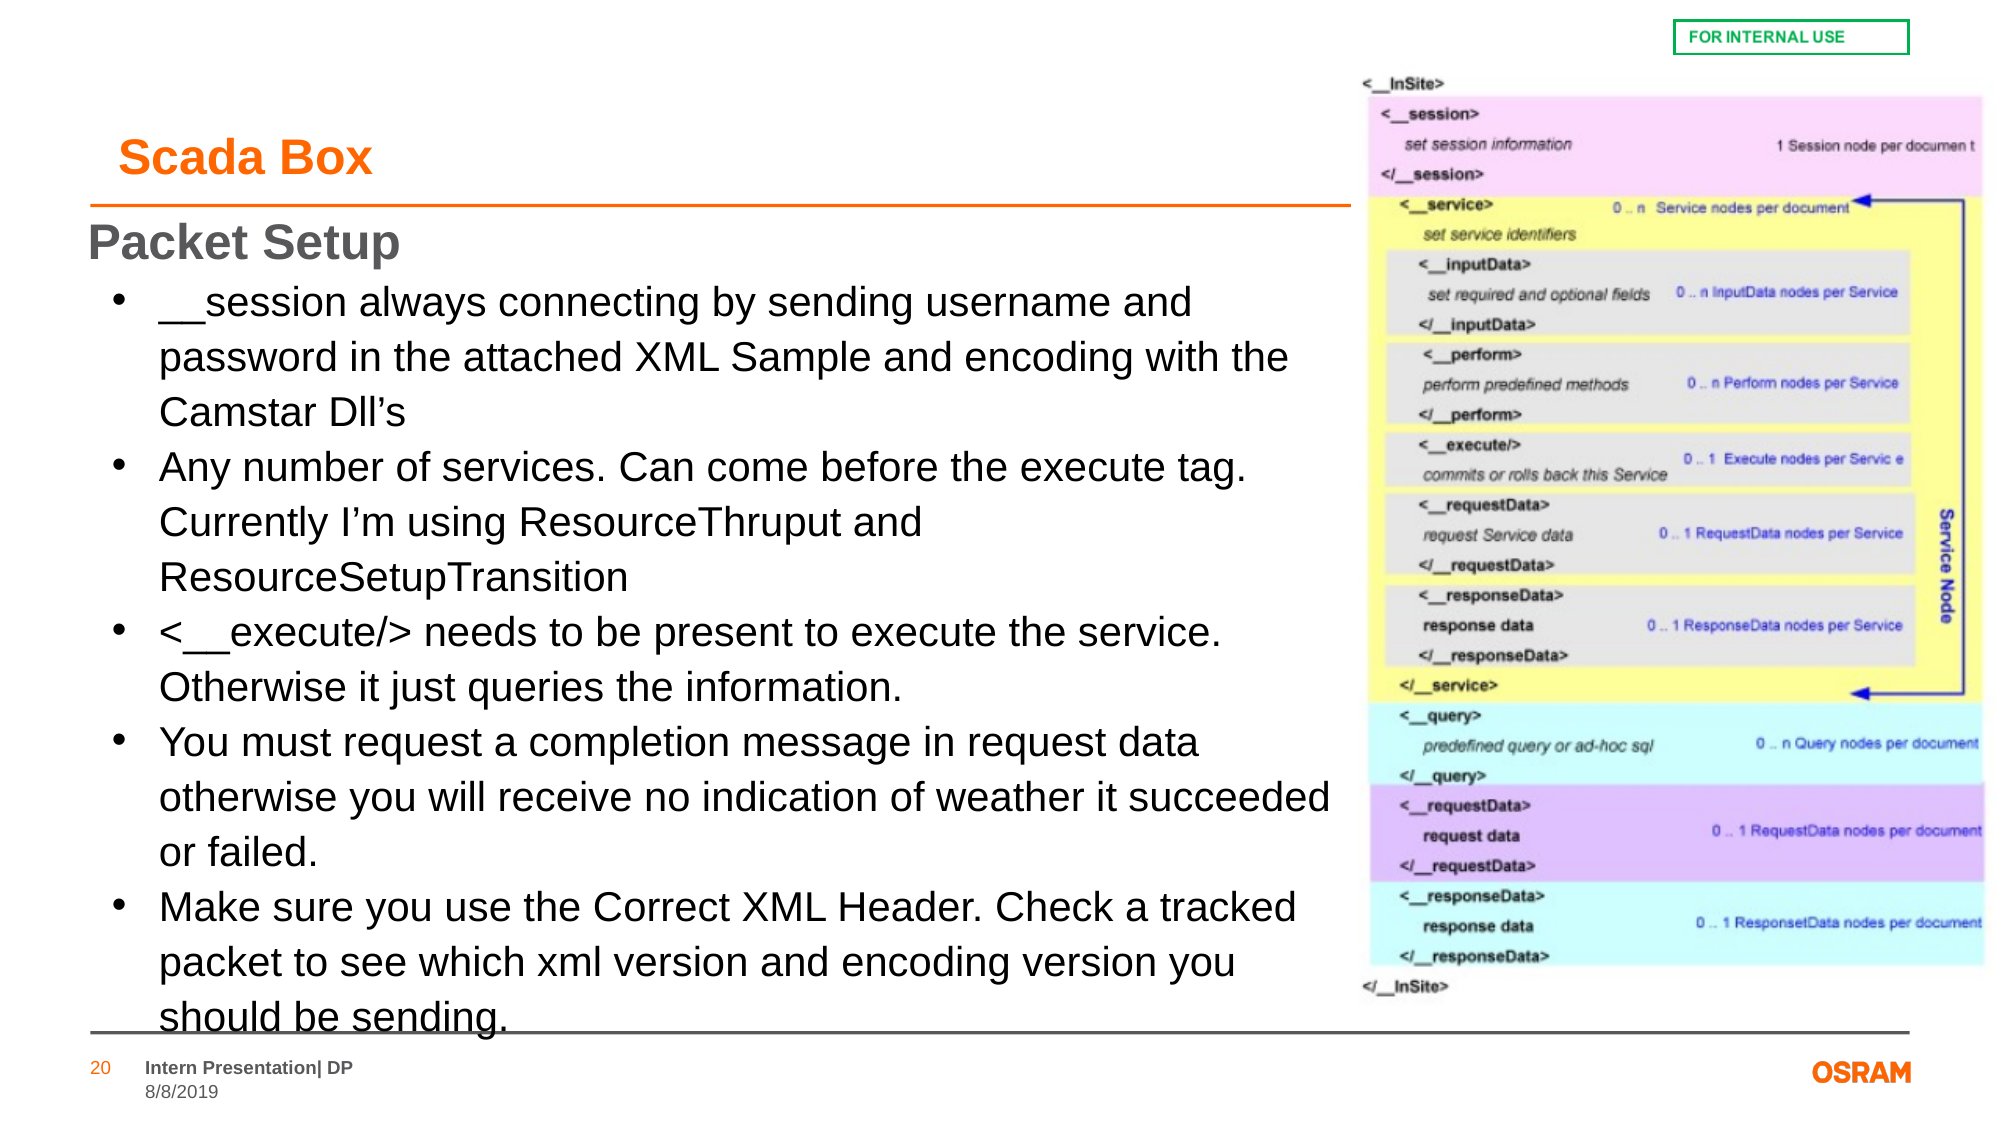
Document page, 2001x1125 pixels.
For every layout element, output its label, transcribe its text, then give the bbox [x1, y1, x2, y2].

title Scada Box [118, 114, 1346, 185]
picture [1351, 19, 1996, 1006]
slide_number [142, 1054, 1517, 1081]
text_box Packet Setup __session always connecting by sending username and password in the attached XML Sample and encoding with the Camstar Dll’s Any number of services. Can come before the execute tag. Currently I’m using ResourceThruput and ResourceSetupTransition <__execute/> needs to be present to execute the service. Otherwise it just queries the information. You must request a completion message in request data otherwise you will receive no indication of weather it succeeded or failed. Make sure you use the Correct XML Header. Check a tracked packet to see which xml version and encoding version you should be sending. [87, 203, 1352, 1042]
